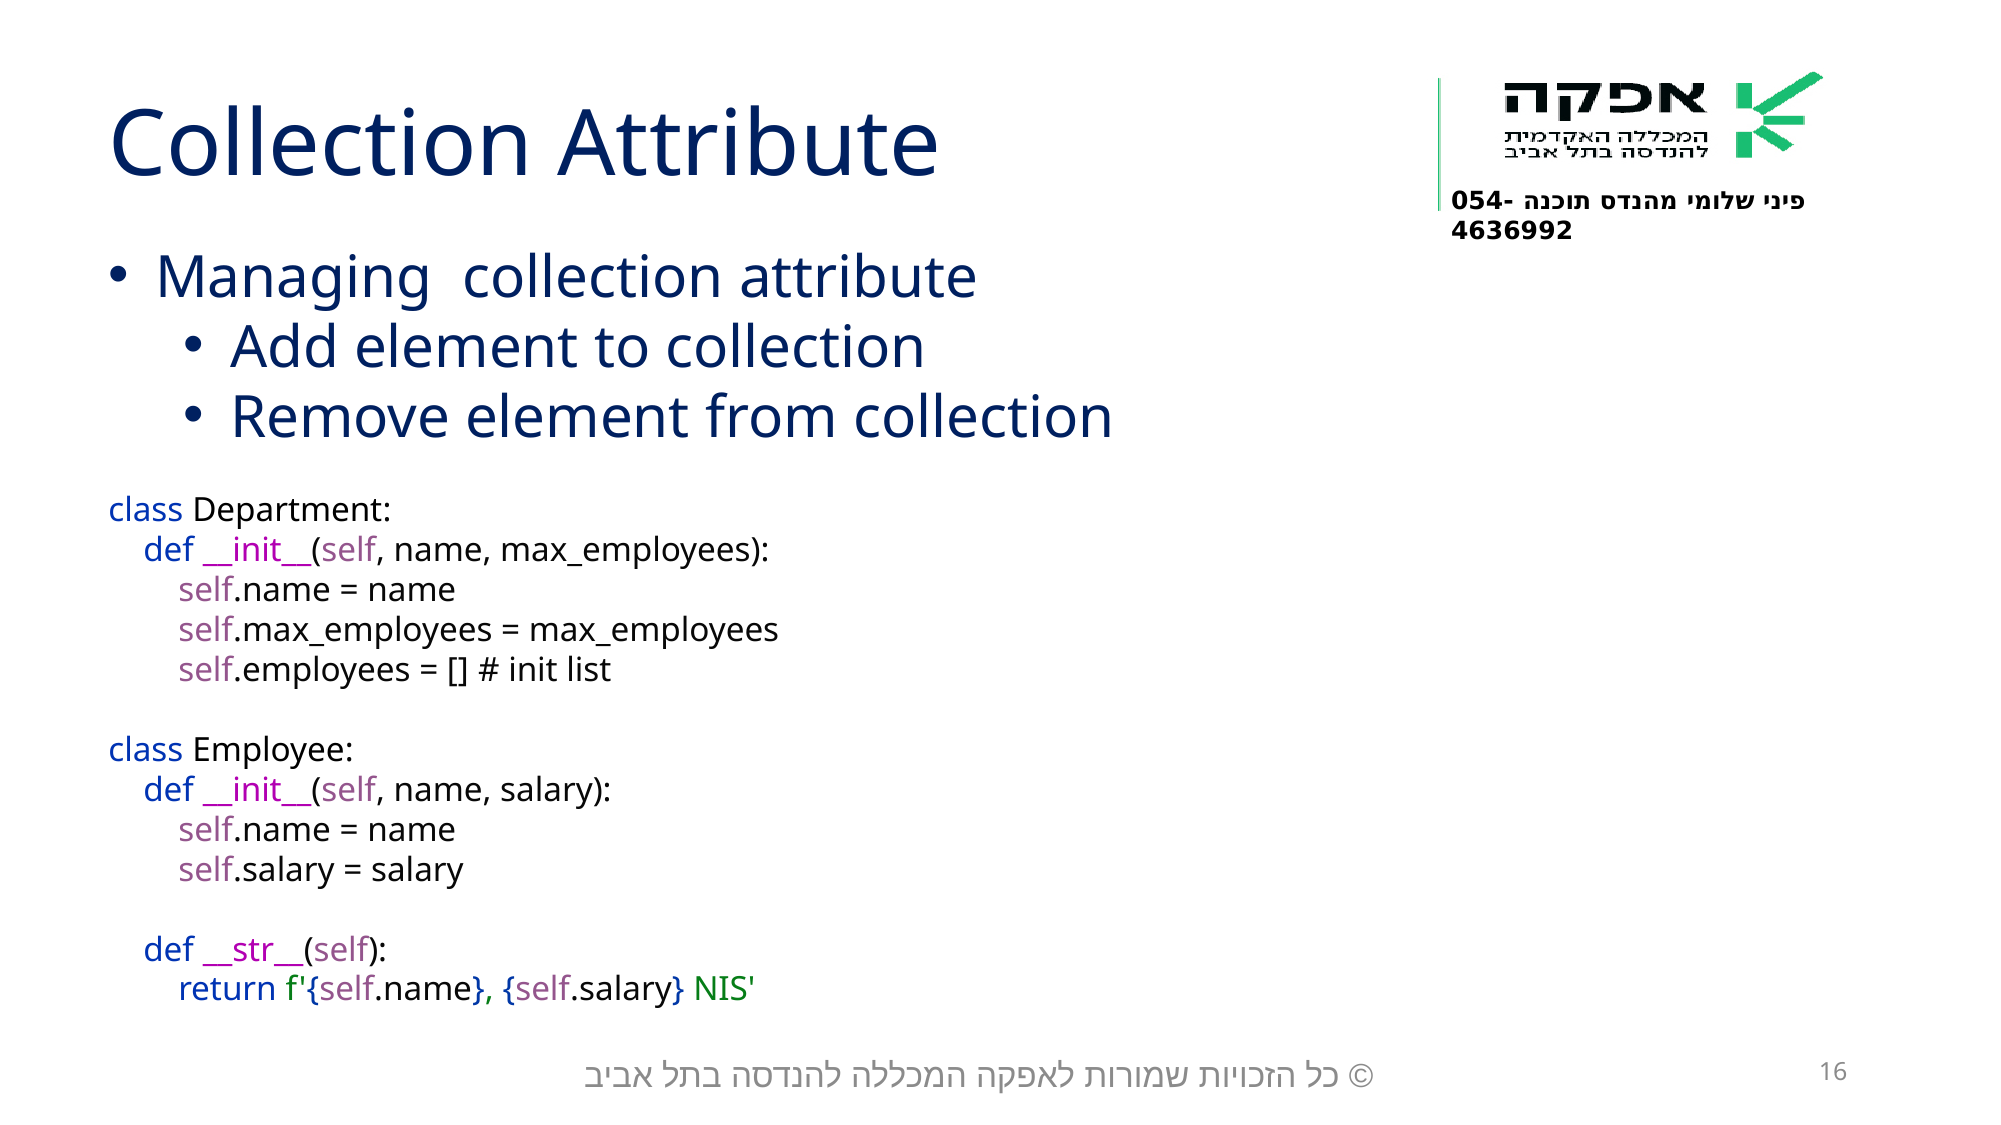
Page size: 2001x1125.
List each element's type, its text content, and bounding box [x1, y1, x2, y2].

text_box Collection Attribute [93, 76, 1441, 202]
picture [1416, 59, 1871, 230]
text_box Managing collection attribute Add element to collection Remove element from collection class Department: def __init__(self, name, max_employees): self.name = name self.max_employees = max_employees self.employees = [] # init list class Employee: def __init__(self, name, salary): self.name = name self.salary = salary def __str__(self): return f'{self.name}, {self.salary} NIS' [93, 231, 1815, 1043]
slide_number 16 [1412, 1042, 1863, 1103]
footer © כל הזכויות שמורות לאפקה המכללה להנדסה בתל אביב [518, 1043, 1412, 1103]
